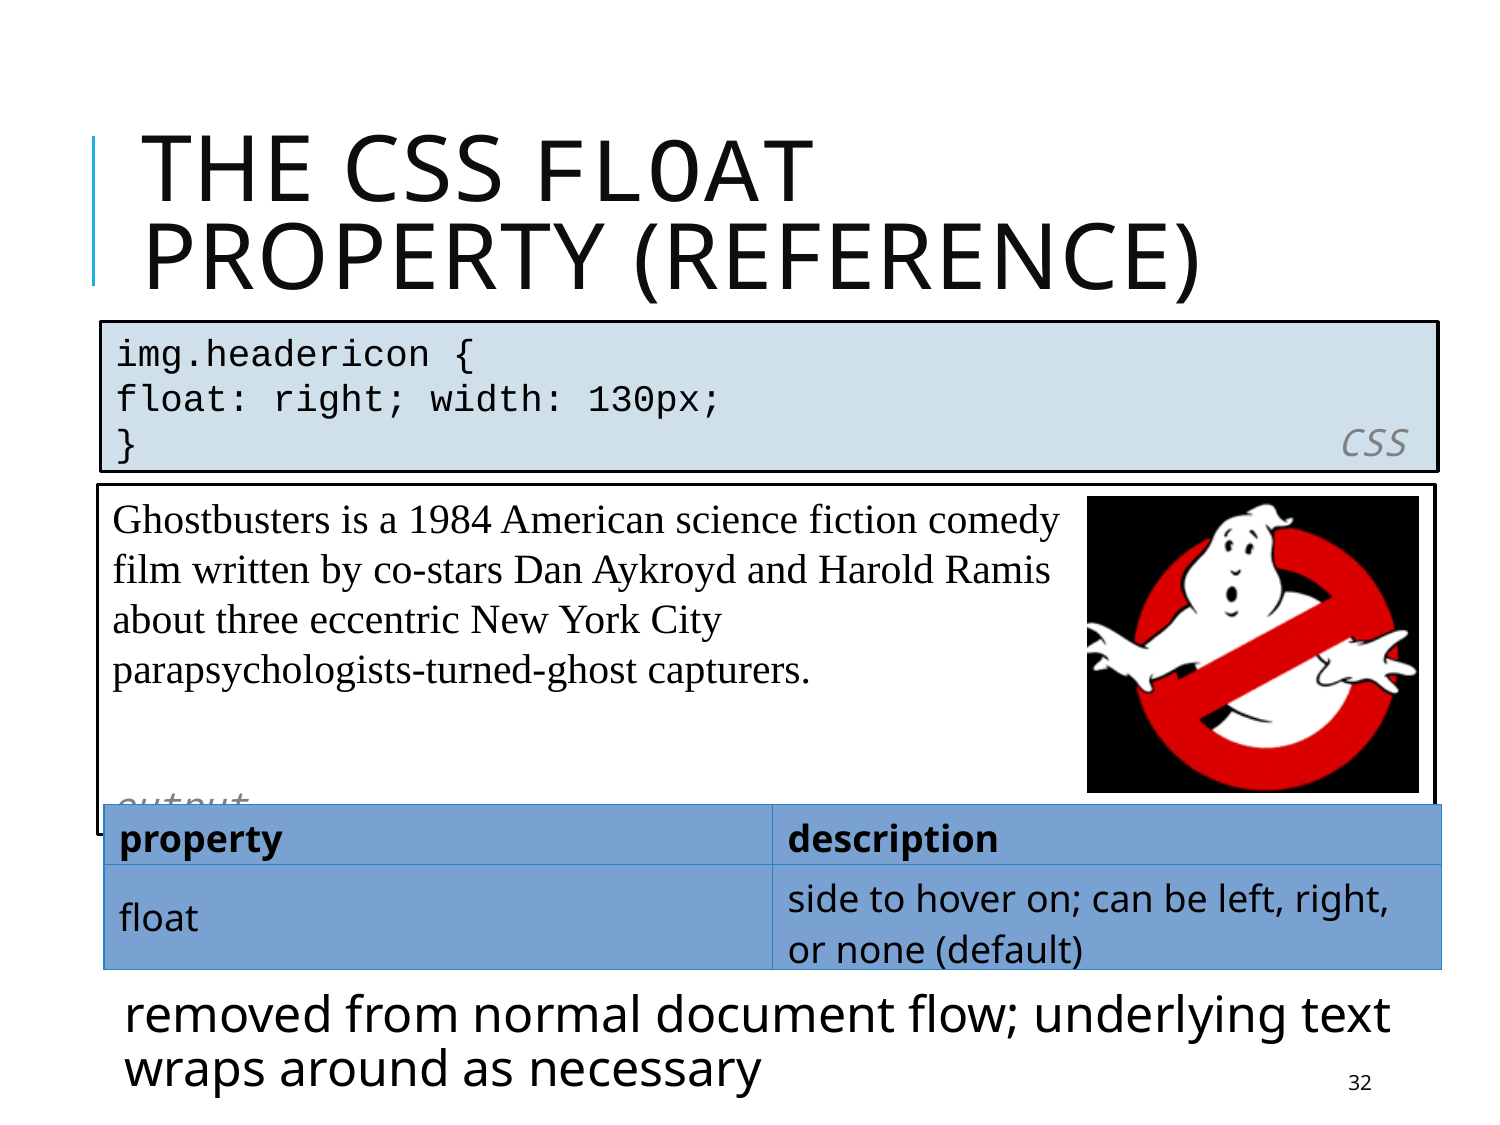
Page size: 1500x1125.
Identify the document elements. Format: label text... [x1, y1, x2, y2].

table_cell float [105, 865, 772, 969]
picture [1087, 495, 1419, 794]
text_box img.headericon { float: right; width: 130px; } CSS [100, 321, 1439, 472]
slide_number 32 [1333, 1061, 1454, 1107]
table_cell side to hover on; can be left, right, or none (default) [773, 865, 1441, 969]
table_header description [773, 805, 1441, 864]
title The CSS float property (reference) [126, 96, 1322, 321]
table_header property [105, 805, 772, 864]
text_box Ghostbusters is a 1984 American science fiction comedy film written by co-stars Dan Aykroyd and Harold Ramis about three eccentric New York City parapsychologists-turned-ghost capturers. output [97, 484, 1436, 835]
list removed from normal document flow; underlying text wraps around as necessary [102, 981, 1440, 1125]
